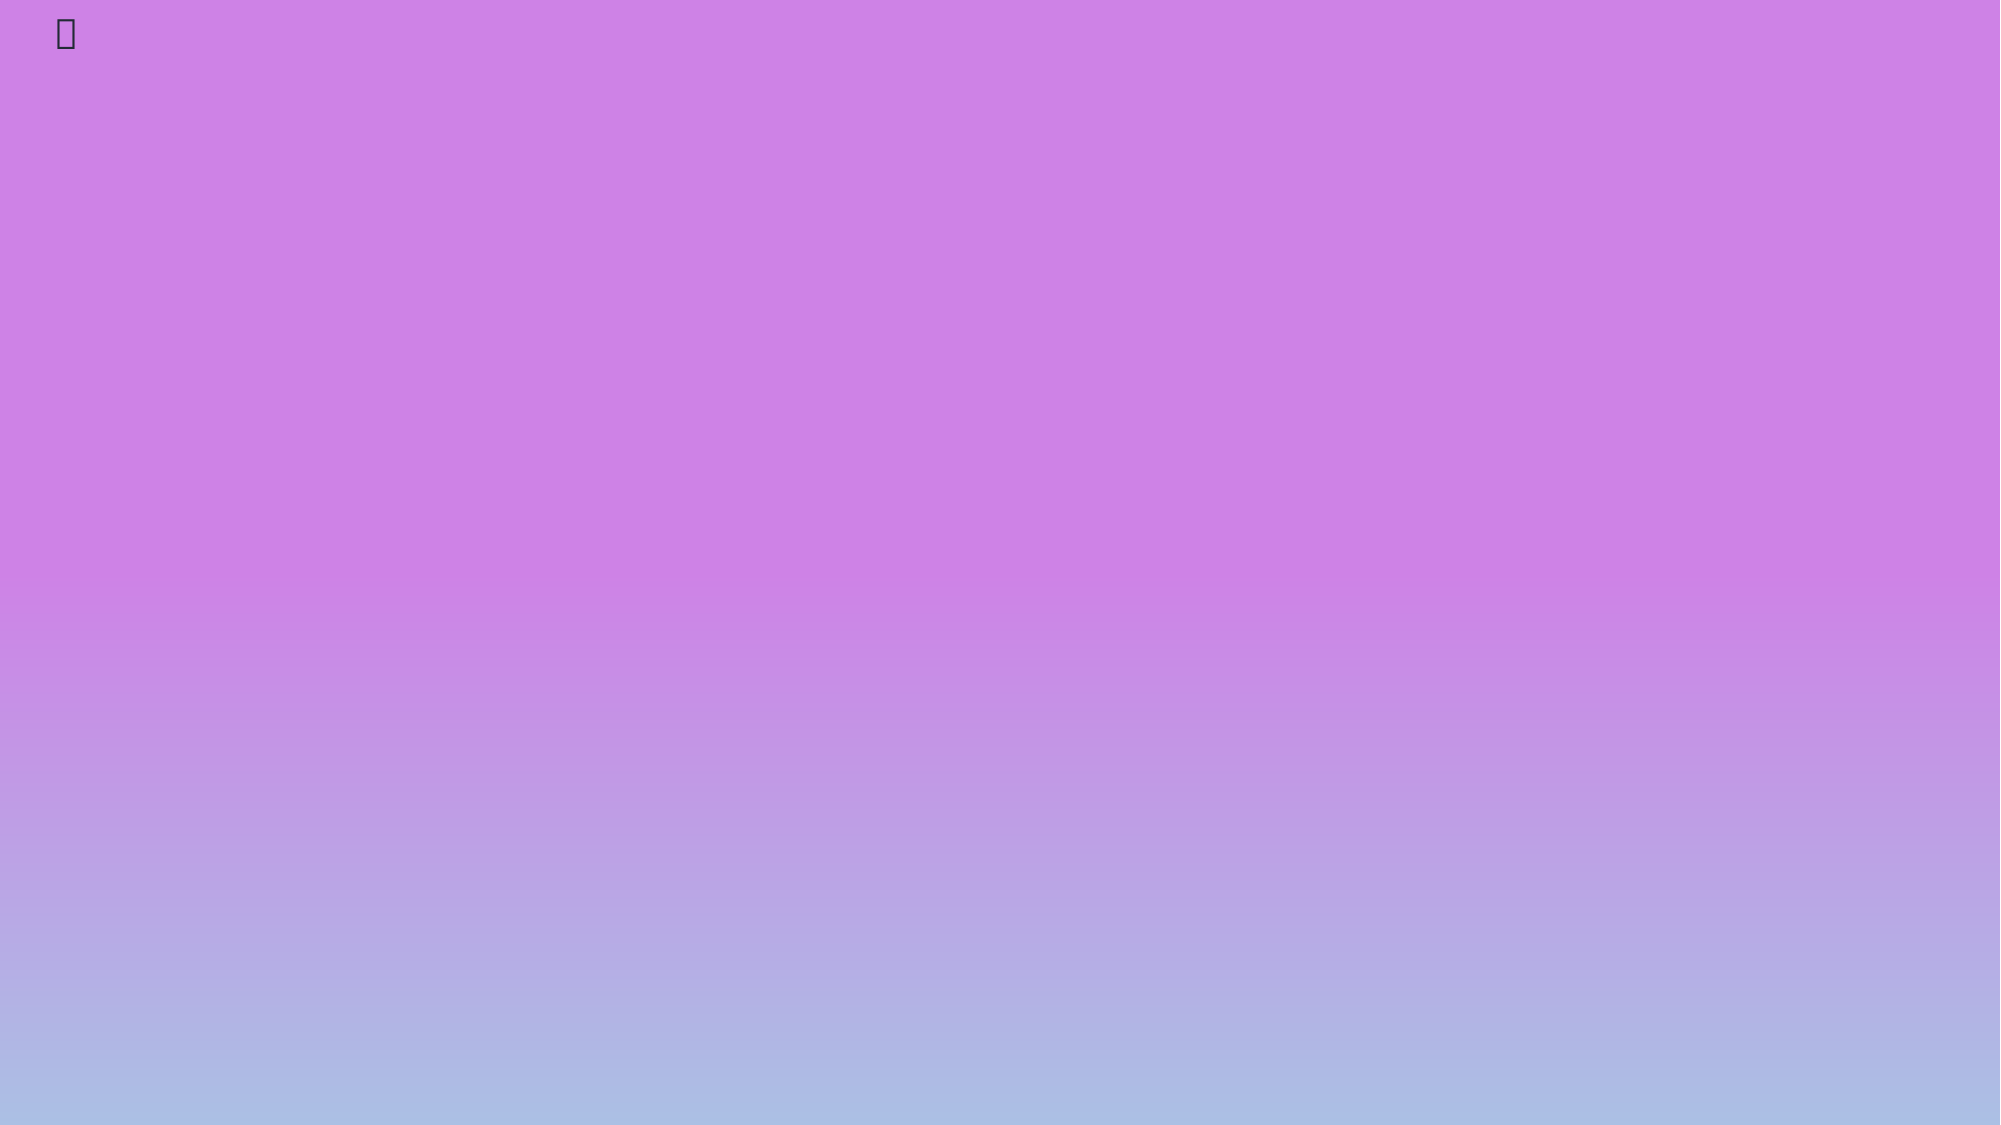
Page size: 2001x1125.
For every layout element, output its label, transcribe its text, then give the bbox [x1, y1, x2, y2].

text_box  [38, 0, 1843, 65]
